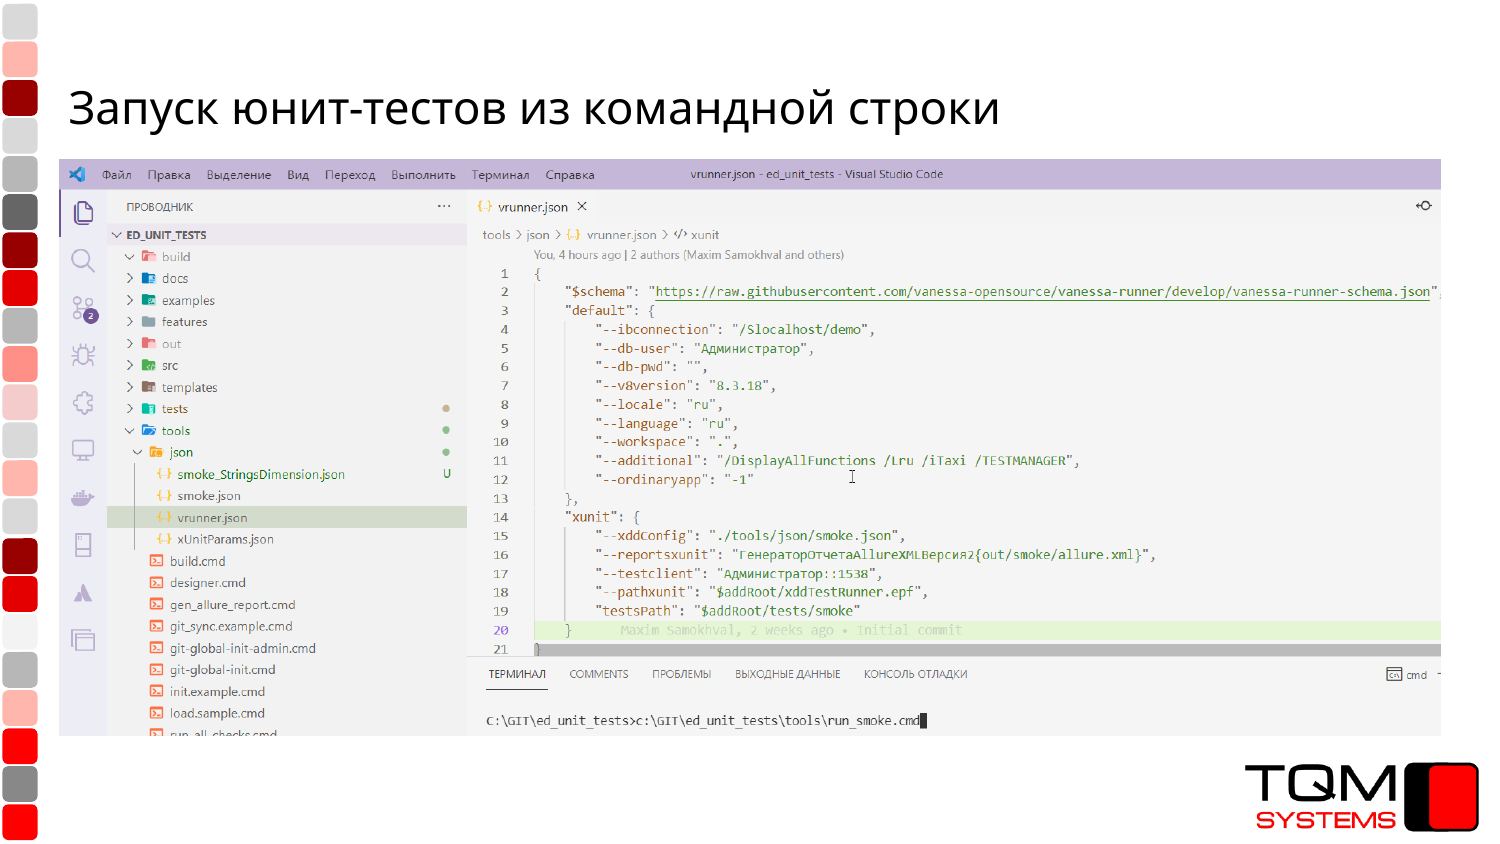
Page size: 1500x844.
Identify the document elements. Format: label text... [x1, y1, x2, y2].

picture [1240, 758, 1483, 833]
picture [59, 159, 1441, 736]
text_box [2, 3, 38, 841]
title Запуск юнит-тестов из командной строки [53, 49, 1381, 173]
